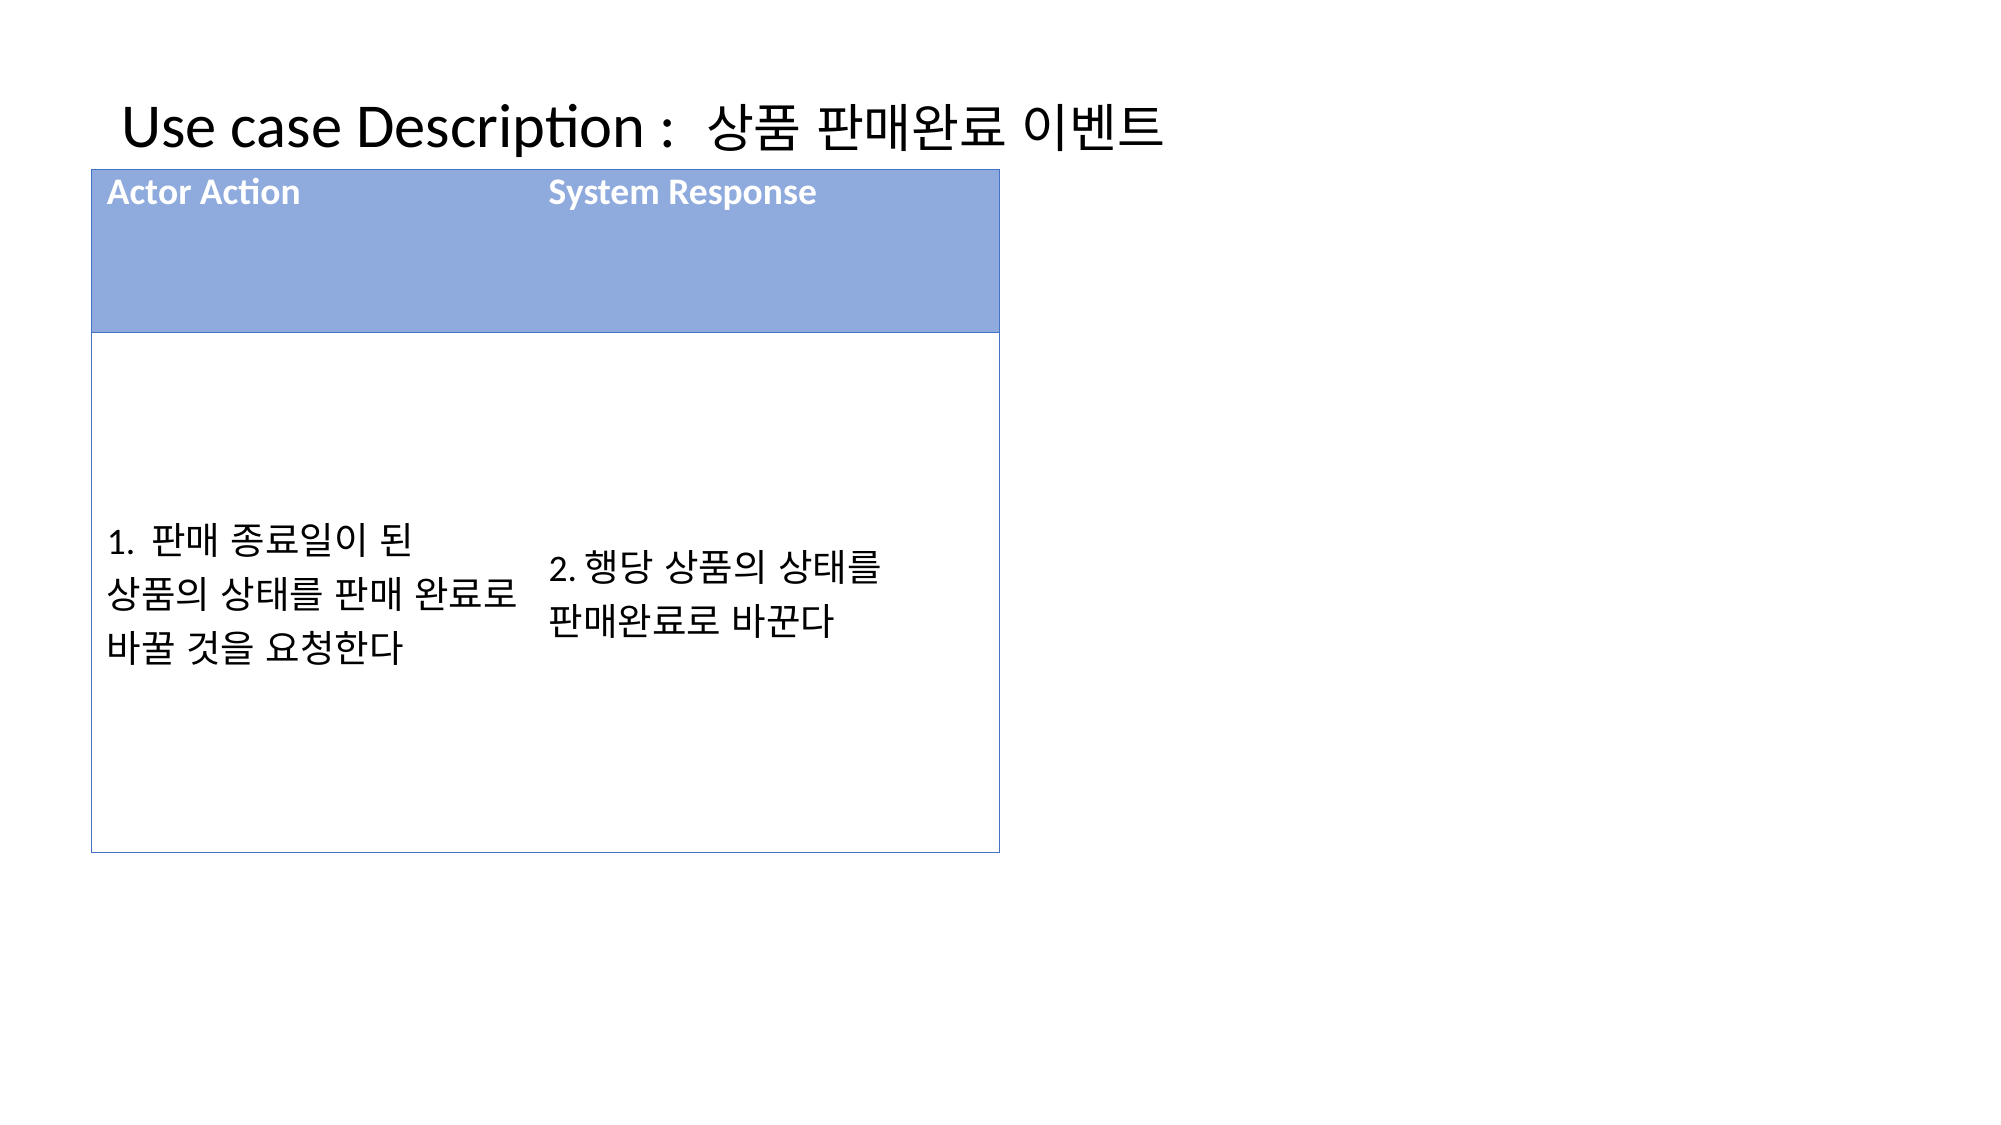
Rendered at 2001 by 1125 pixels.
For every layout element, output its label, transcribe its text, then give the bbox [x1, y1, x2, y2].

table_header Actor Action [92, 170, 534, 332]
table_cell 2.행당 상품의 상태를 판매완료로 바꾼다 [534, 333, 999, 852]
table_cell 1. 판매 종료일이 된 상품의 상태를 판매 완료로 바꿀 것을 요청한다 [92, 333, 534, 852]
table_header System Response [534, 170, 999, 332]
text_box Use case Description : 상품 판매완료 이벤트 [106, 77, 1180, 168]
